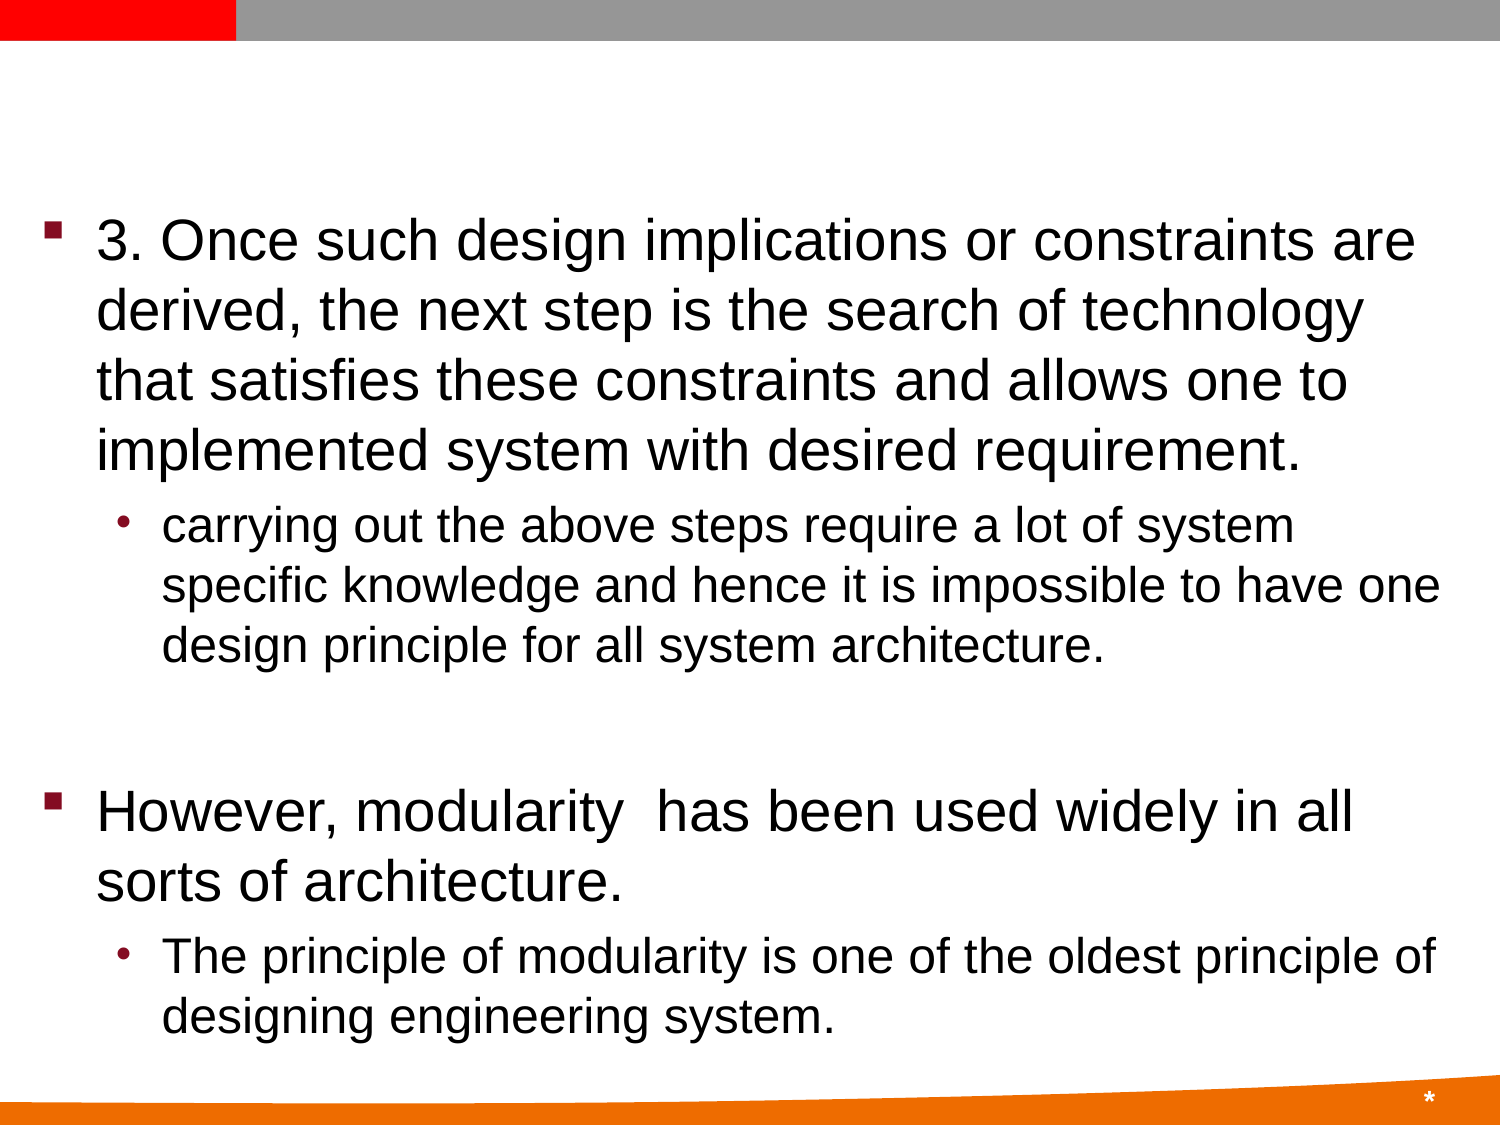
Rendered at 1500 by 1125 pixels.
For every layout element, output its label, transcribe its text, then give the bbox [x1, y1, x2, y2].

list 3. Once such design implications or constraints are derived, the next step is the search of technology that satisfies these constraints and allows one to implemented system with desired requirement. carrying out the above steps require a lot of system specific knowledge and hence it is impossible to have one design principle for all system architecture. However, modularity has been used widely in all sorts of architecture. The principle of modularity is one of the oldest principle of designing engineering system. [24, 194, 1488, 1059]
